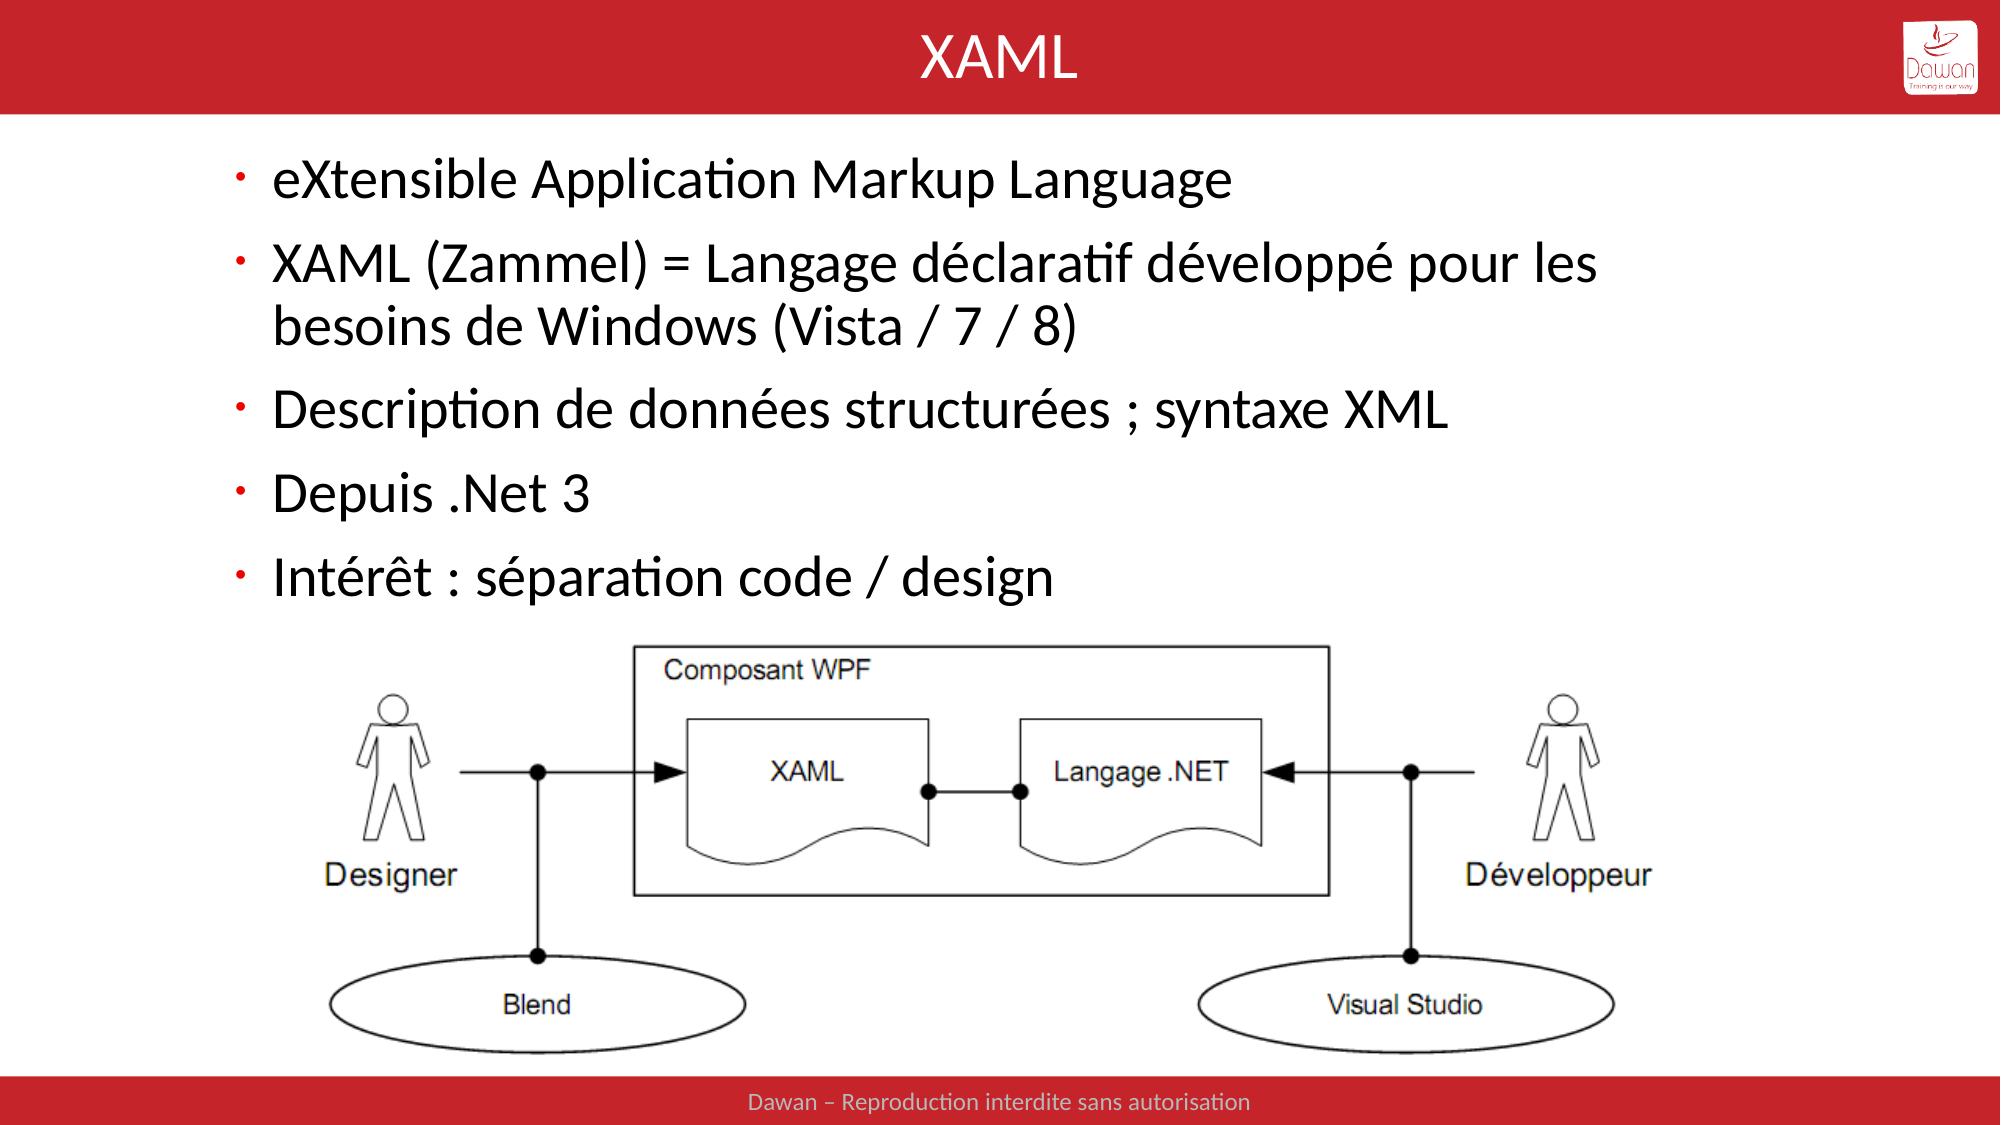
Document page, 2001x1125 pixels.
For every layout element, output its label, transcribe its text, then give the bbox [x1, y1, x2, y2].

picture [312, 631, 1664, 1066]
text_box eXtensible Application Markup Language XAML (Zammel) = Langage déclaratif développé pour les besoins de Windows (Vista / 7 / 8) Description de données structurées ; syntaxe XML Depuis .Net 3 Intérêt : séparation code / design [220, 141, 1756, 984]
picture [1971, 20, 1978, 95]
footer Dawan – Reproduction interdite sans autorisation [662, 1080, 1338, 1121]
title XAML [29, 0, 1971, 115]
